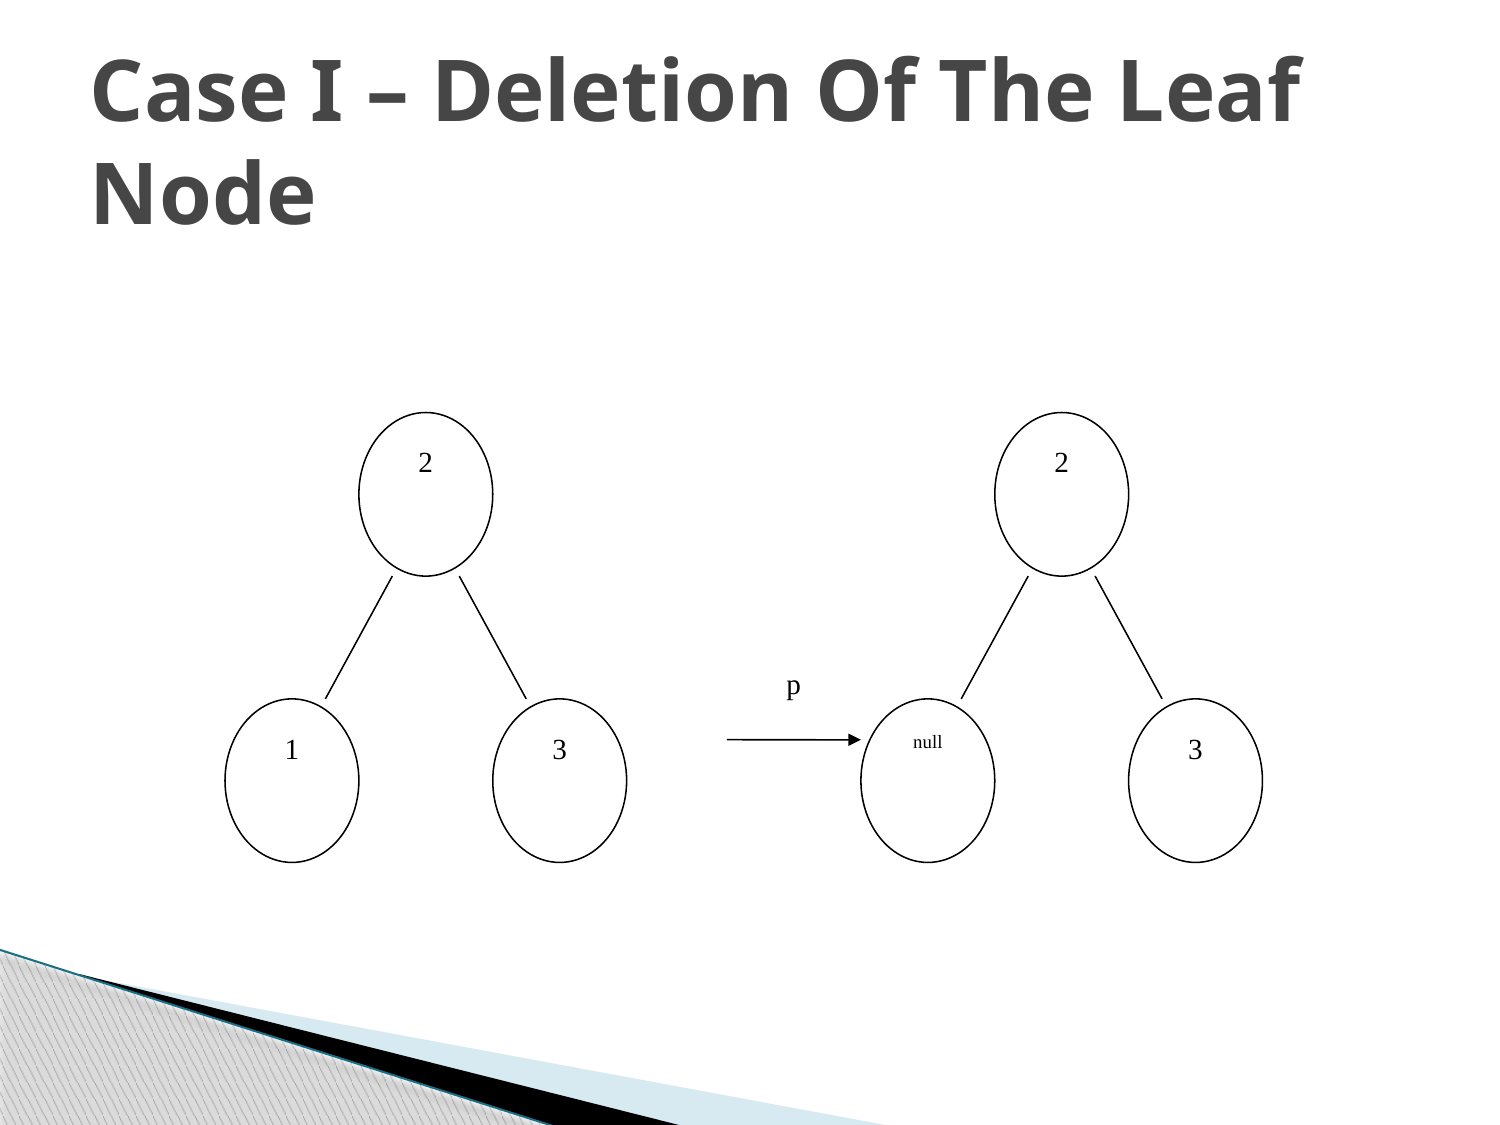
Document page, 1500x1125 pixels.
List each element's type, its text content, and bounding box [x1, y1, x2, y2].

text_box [224, 412, 1263, 863]
title Case I – Deletion Of The Leaf Node [75, 45, 1425, 233]
